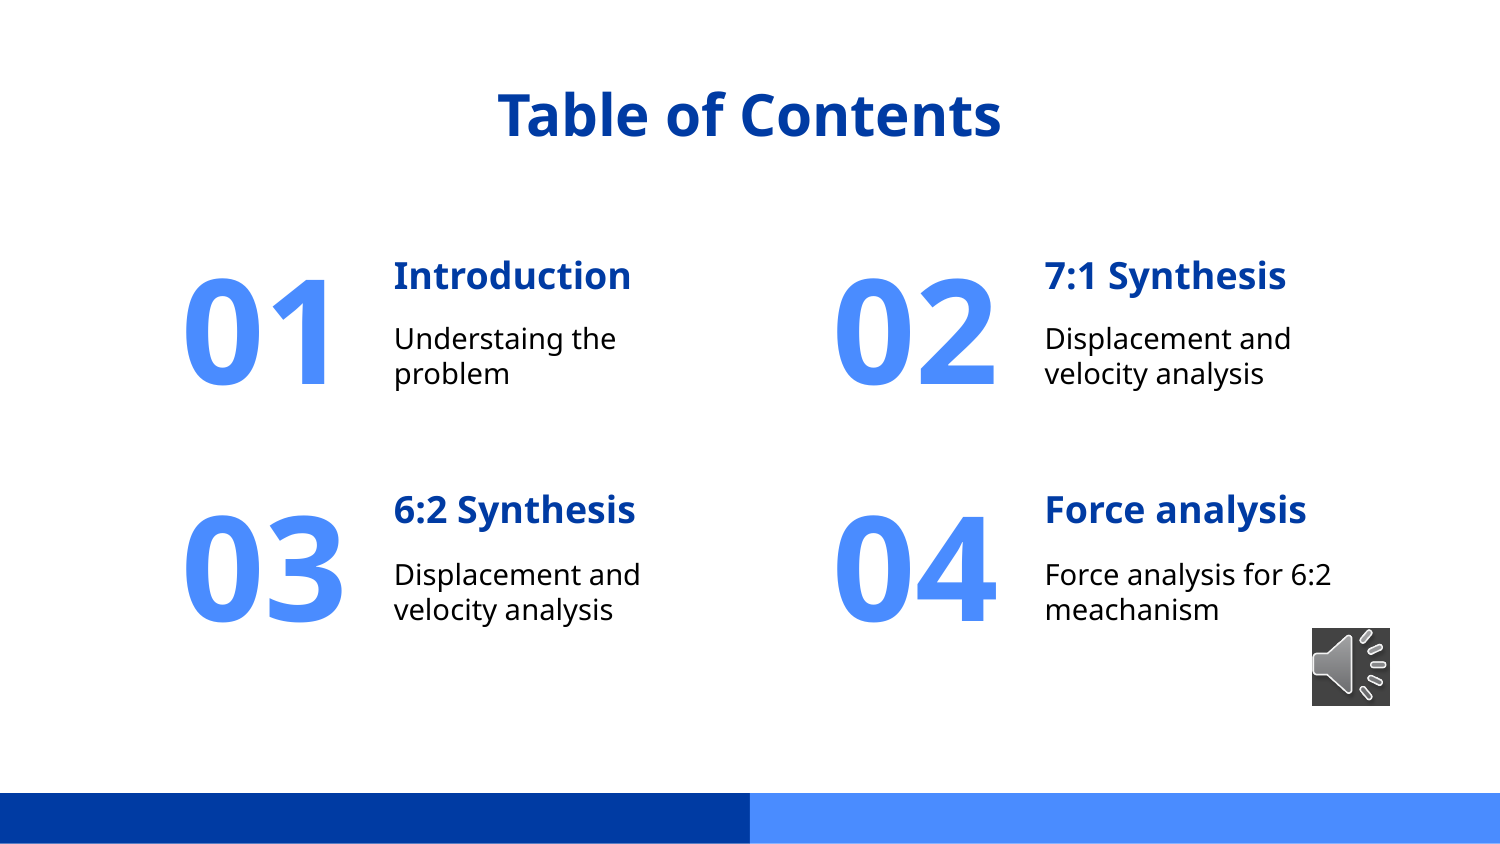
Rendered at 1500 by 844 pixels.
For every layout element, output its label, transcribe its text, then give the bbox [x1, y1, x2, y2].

subtitle Displacement and velocity analysis [1029, 304, 1383, 431]
title 04 [768, 485, 1014, 641]
title 7:1 Synthesis [1029, 237, 1383, 301]
picture [1310, 626, 1392, 708]
title 01 [117, 249, 363, 404]
subtitle Understaing the problem [379, 304, 732, 431]
title Force analysis [1029, 470, 1383, 534]
title 02 [768, 249, 1014, 404]
title 03 [117, 485, 363, 641]
title Table of Contents [117, 62, 1383, 157]
subtitle Force analysis for 6:2 meachanism [1029, 541, 1383, 667]
subtitle Displacement and velocity analysis [379, 541, 732, 667]
title Introduction [379, 237, 732, 301]
title 6:2 Synthesis [379, 470, 732, 534]
